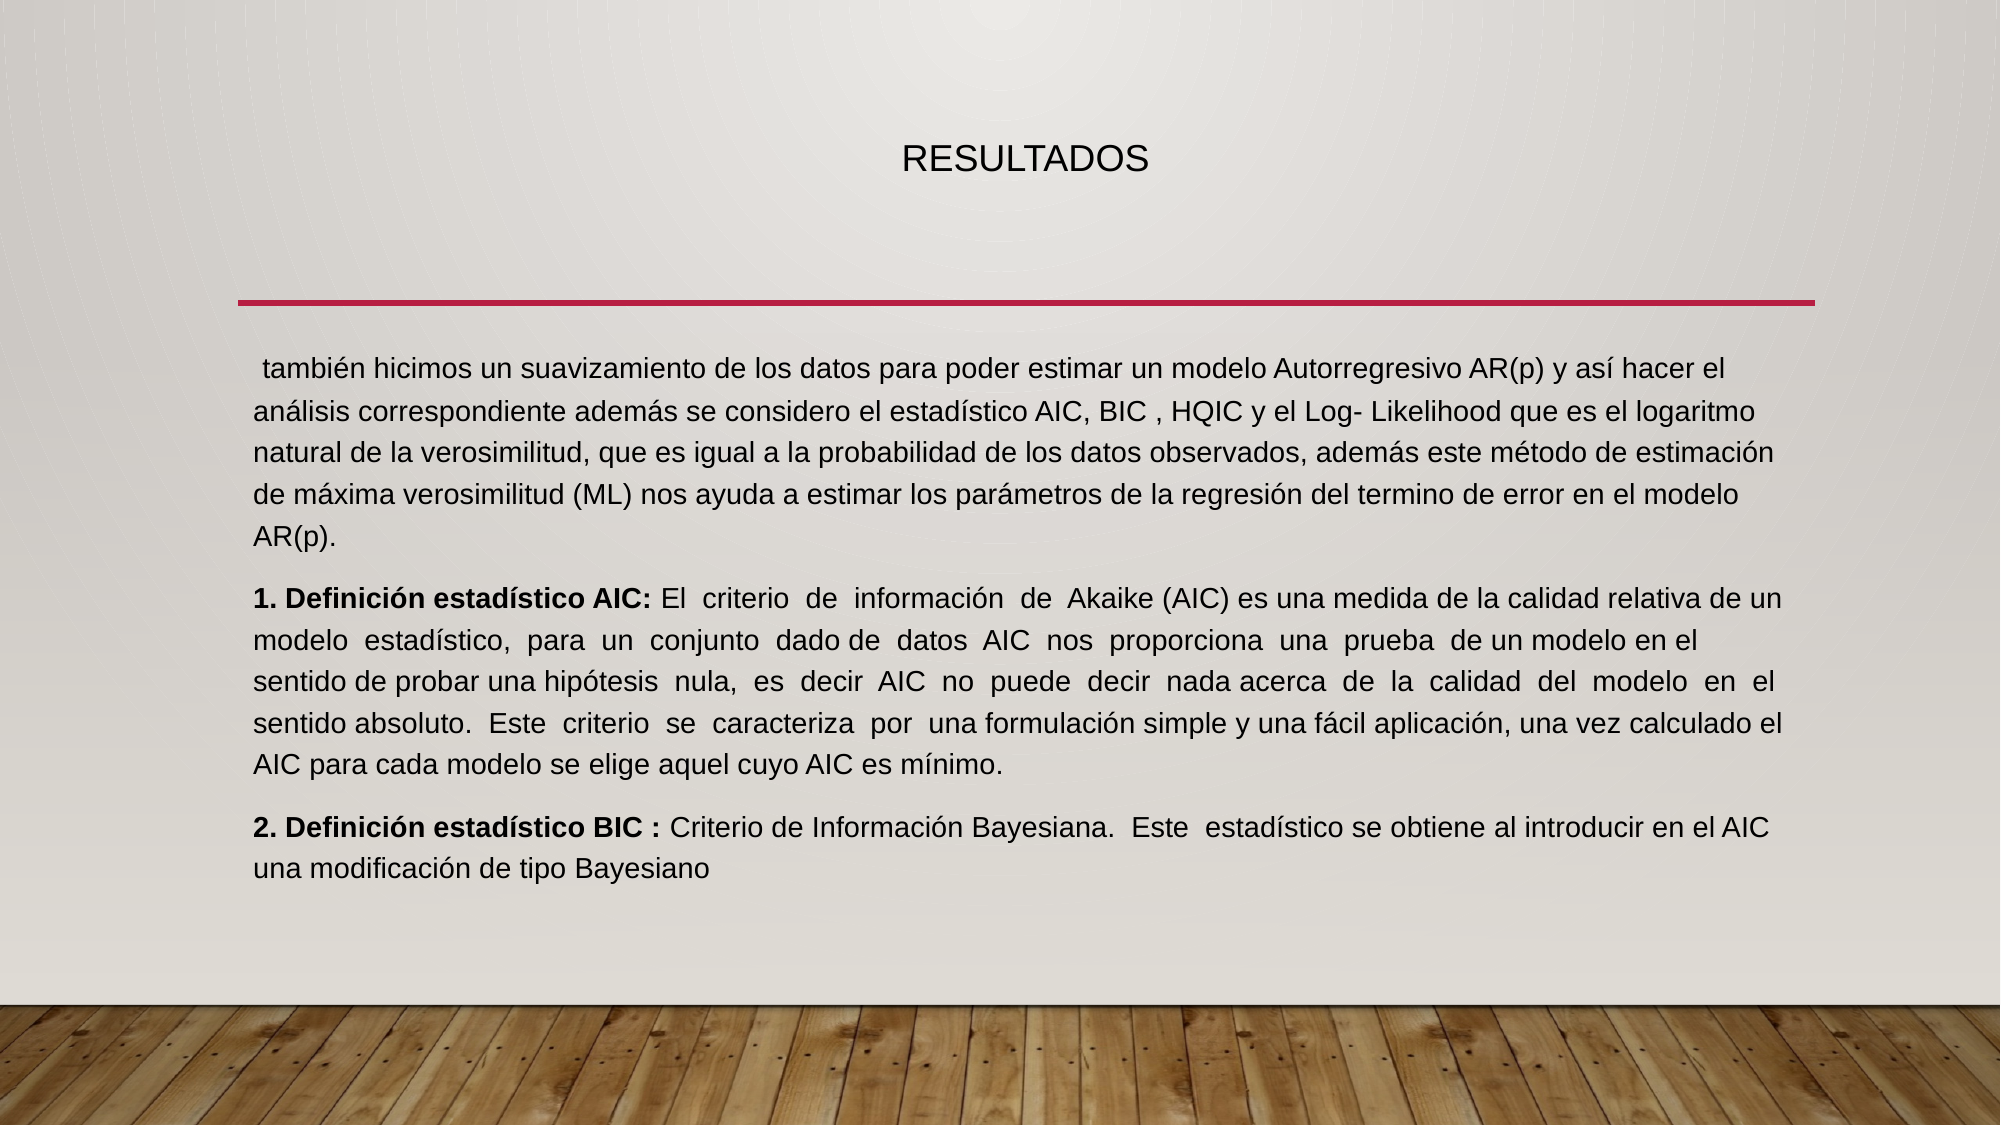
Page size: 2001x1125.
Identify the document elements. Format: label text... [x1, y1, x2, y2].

title resultados [238, 131, 1814, 305]
picture [0, 1005, 2000, 1125]
list también hicimos un suavizamiento de los datos para poder estimar un modelo Autorregresivo AR(p) y así hacer el análisis correspondiente además se considero el estadístico AIC, BIC , HQIC y el Log- Likelihood que es el logaritmo natural de la verosimilitud, que es igual a la probabilidad de los datos observados, además este método de estimación de máxima verosimilitud (ML) nos ayuda a estimar los parámetros de la regresión del termino de error en el modelo AR(p). 1. Definición estadístico AIC: El criterio de información de Akaike (AIC) es una medida de la calidad relativa de un modelo estadístico, para un conjunto dado de datos AIC nos proporciona una prueba de un modelo en el sentido de probar una hipótesis nula, es decir AIC no puede decir nada acerca de la calidad del modelo en el sentido absoluto. Este criterio se caracteriza por una formulación simple y una fácil aplicación, una vez calculado el AIC para cada modelo se elige aquel cuyo AIC es mínimo. 2. Definición estadístico BIC : Criterio de Información Bayesiana. Este estadístico se obtiene al introducir en el AIC una modificación de tipo Bayesiano [238, 330, 1814, 897]
